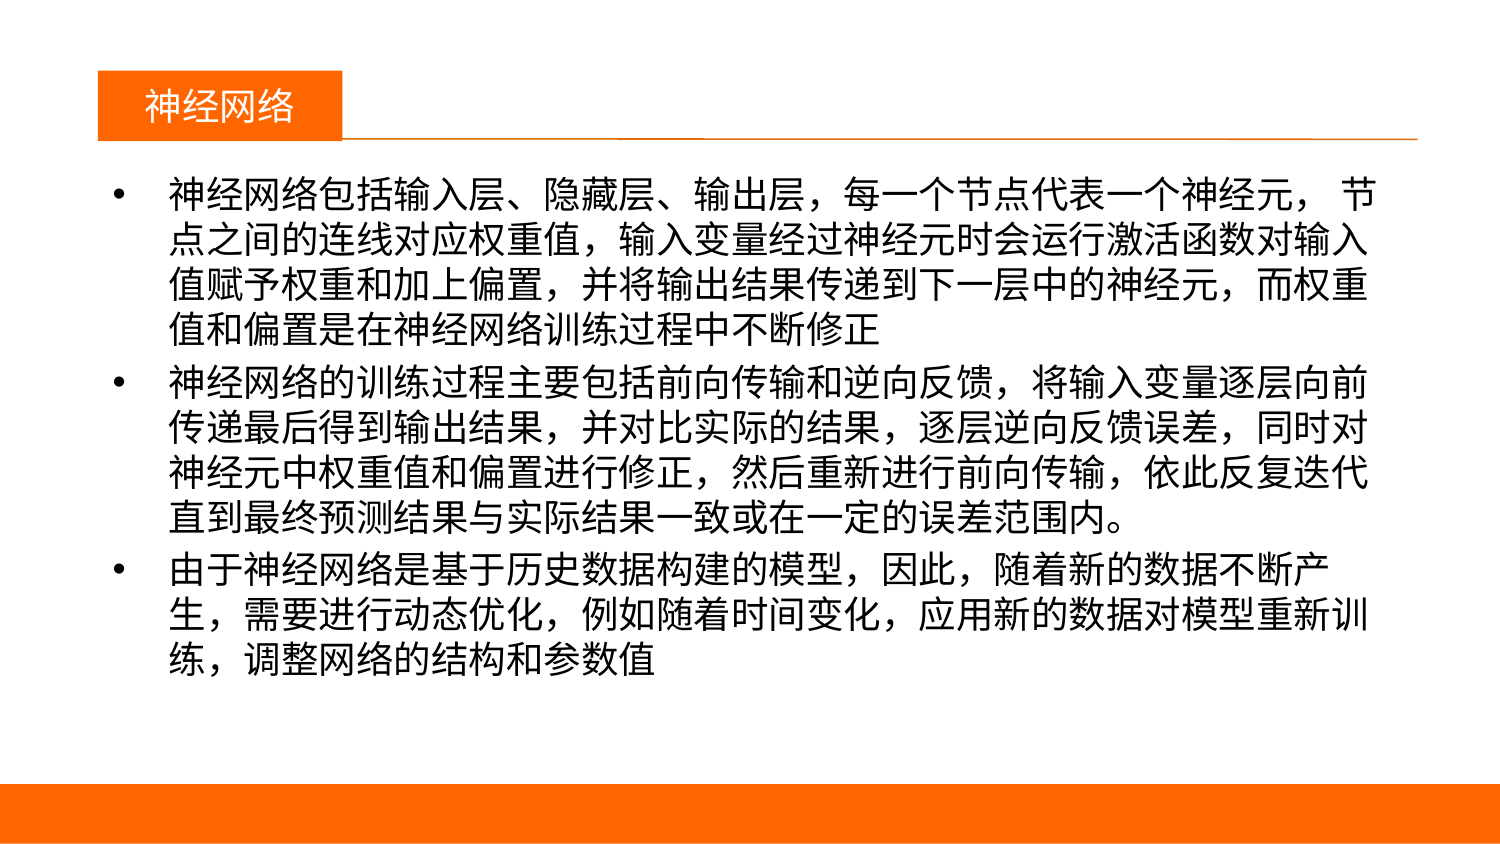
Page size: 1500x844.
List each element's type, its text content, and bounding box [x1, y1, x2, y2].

text_box [0, 782, 1500, 844]
text_box 神经网络包括输入层、隐藏层、输出层，每一个节点代表一个神经元， 节点之间的连线对应权重值，输入变量经过神经元时会运行激活函数对输入值赋予权重和加上偏置，并将输出结果传递到下一层中的神经元，而权重值和偏置是在神经网络训练过程中不断修正 神经网络的训练过程主要包括前向传输和逆向反馈，将输入变量逐层向前传递最后得到输出结果，并对比实际的结果，逐层逆向反馈误差，同时对神经元中权重值和偏置进行修正，然后重新进行前向传输，依此反复迭代直到最终预测结果与实际结果一致或在一定的误差范围内。 由于神经网络是基于历史数据构建的模型，因此，随着新的数据不断产生，需要进行动态优化，例如随着时间变化，应用新的数据对模型重新训练，调整网络的结构和参数值 [97, 164, 1418, 689]
text_box 神经网络 [96, 68, 344, 143]
text_box [99, 70, 130, 147]
